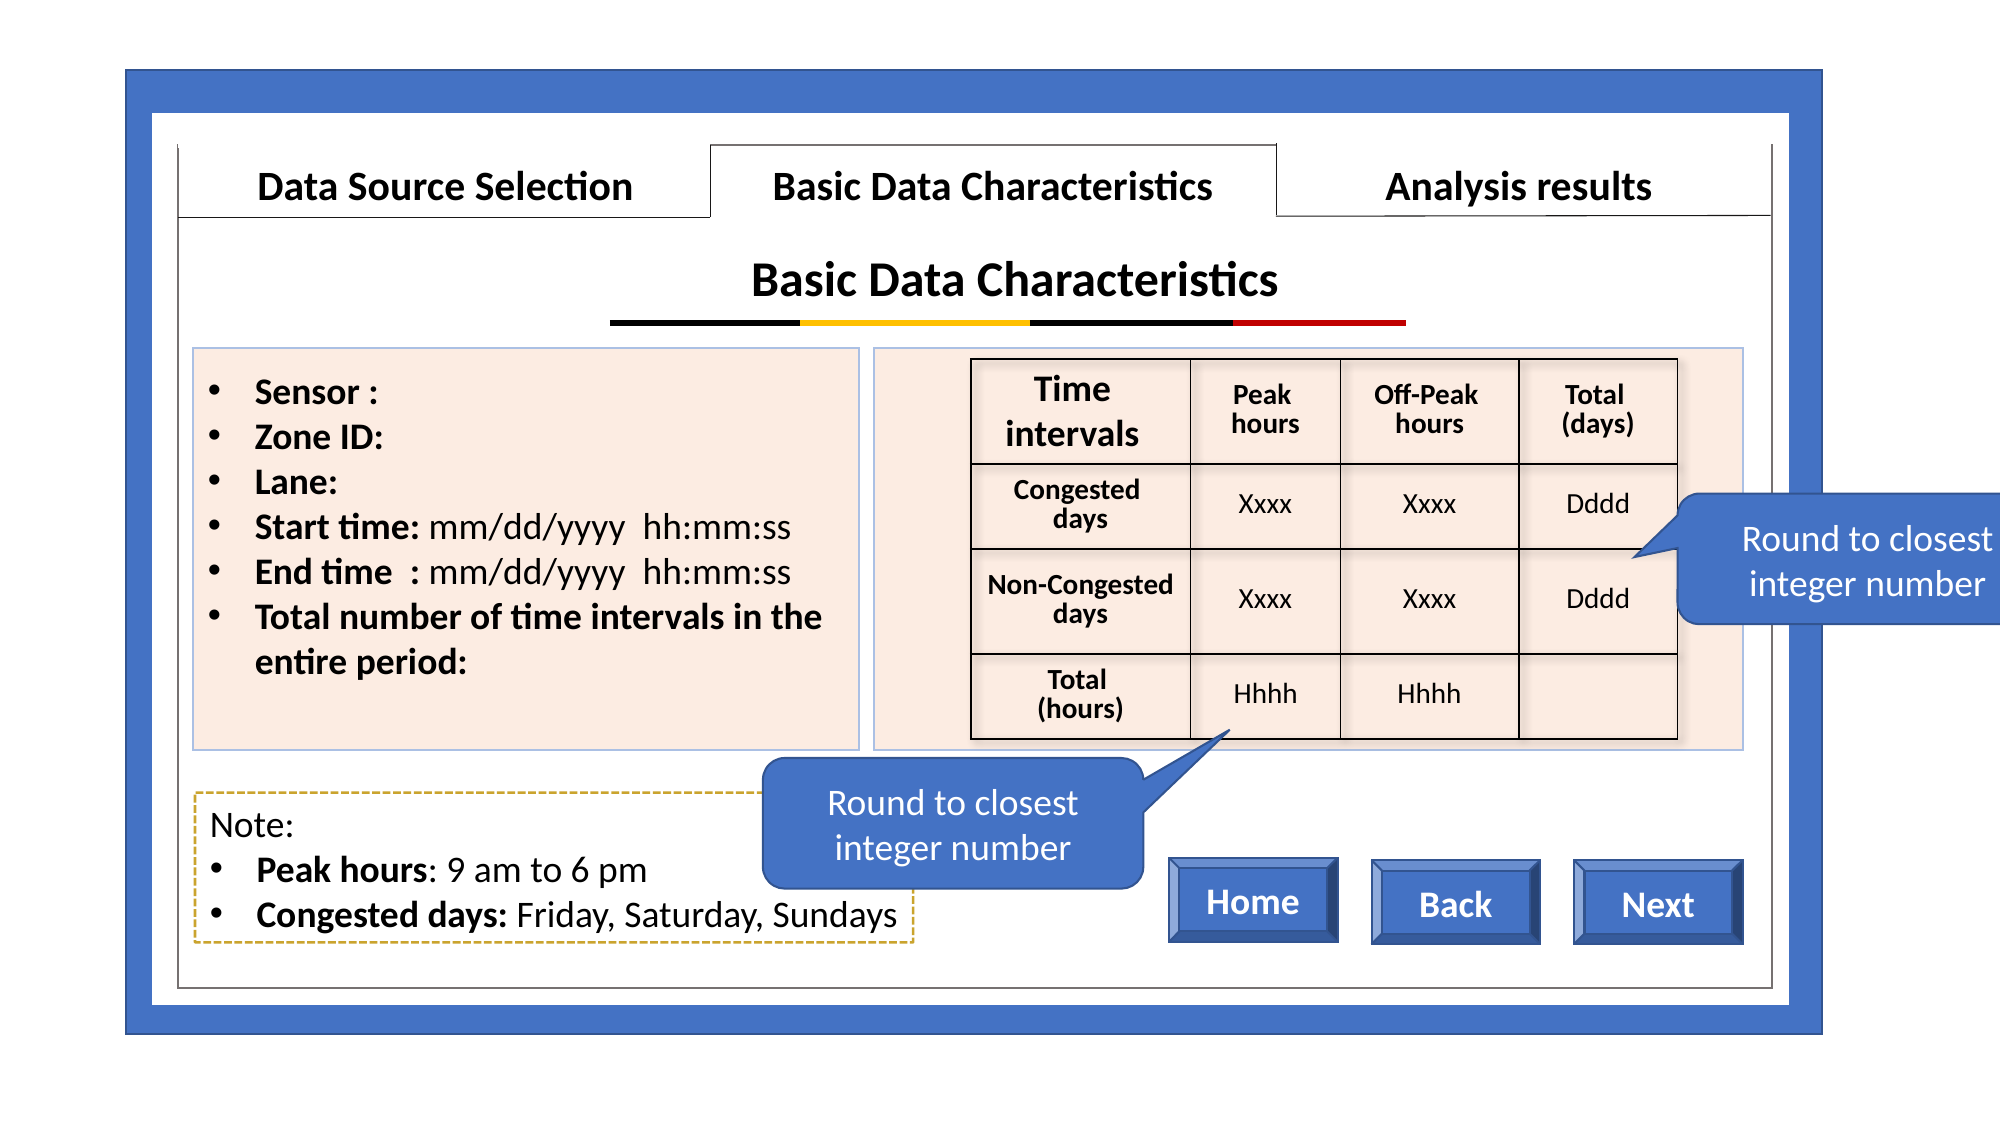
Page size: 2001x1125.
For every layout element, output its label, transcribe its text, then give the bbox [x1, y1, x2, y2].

text_box [125, 69, 1823, 1035]
text_box [152, 113, 1789, 1005]
table_header Off-Peak hours [1341, 360, 1518, 463]
table_header Peak hours [1191, 360, 1340, 463]
text_box Basic Data Characteristics [736, 239, 1295, 314]
text_box Next [1573, 859, 1744, 945]
text_box Home [1168, 857, 1339, 943]
text_box Sensor : Zone ID: Lane: Start time: mm/dd/yyyy hh:mm:ss End time : mm/dd/yyyy hh:mm:ss Total number of time intervals in the entire period: [193, 359, 859, 735]
table_cell Xxxx [1341, 550, 1518, 653]
text_box Analysis results [1277, 151, 1763, 215]
text_box Round to closest integer number [761, 728, 1231, 890]
text_box Back [1370, 859, 1541, 945]
table_cell Hhhh [1341, 655, 1518, 738]
table_cell Xxxx [1191, 465, 1340, 548]
table_cell Total (hours) [972, 655, 1190, 738]
table_cell Non-Congested days [972, 550, 1190, 653]
table_cell Hhhh [1191, 655, 1340, 738]
table_cell [1520, 655, 1677, 738]
text_box Time intervals [973, 356, 1172, 461]
text_box Note: Peak hours: 9 am to 6 pm Congested days: Friday, Saturday, Sundays [195, 792, 914, 943]
text_box [177, 144, 1773, 989]
text_box Basic Data Characteristics [713, 151, 1273, 217]
table_cell Xxxx [1341, 465, 1518, 548]
table_header [972, 360, 1190, 463]
text_box [873, 347, 1744, 751]
table_cell Dddd [1520, 465, 1677, 548]
table_cell Dddd [1520, 550, 1677, 653]
table_cell Congested days [972, 465, 1190, 548]
text_box Data Source Selection [177, 151, 710, 217]
text_box Round to closest integer number [1631, 492, 2000, 626]
table_cell Xxxx [1191, 550, 1340, 653]
table_header Total (days) [1520, 360, 1677, 463]
text_box [192, 347, 860, 751]
